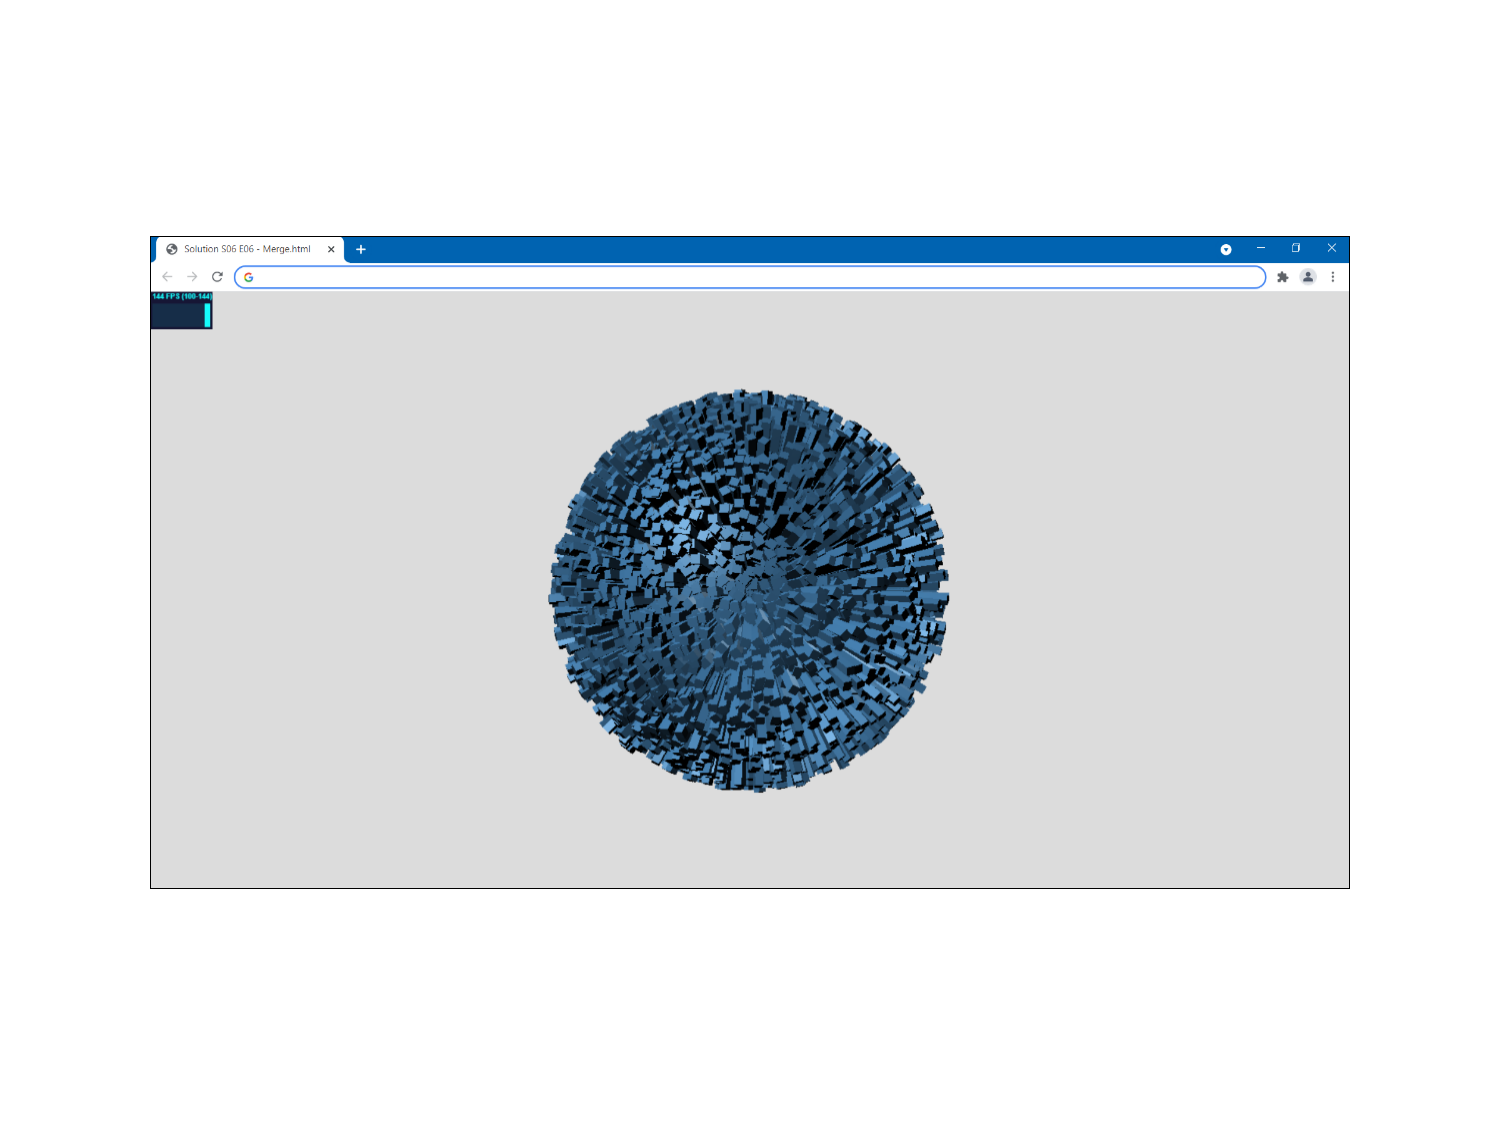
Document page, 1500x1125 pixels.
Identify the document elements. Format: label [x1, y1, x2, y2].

picture [149, 236, 1351, 889]
